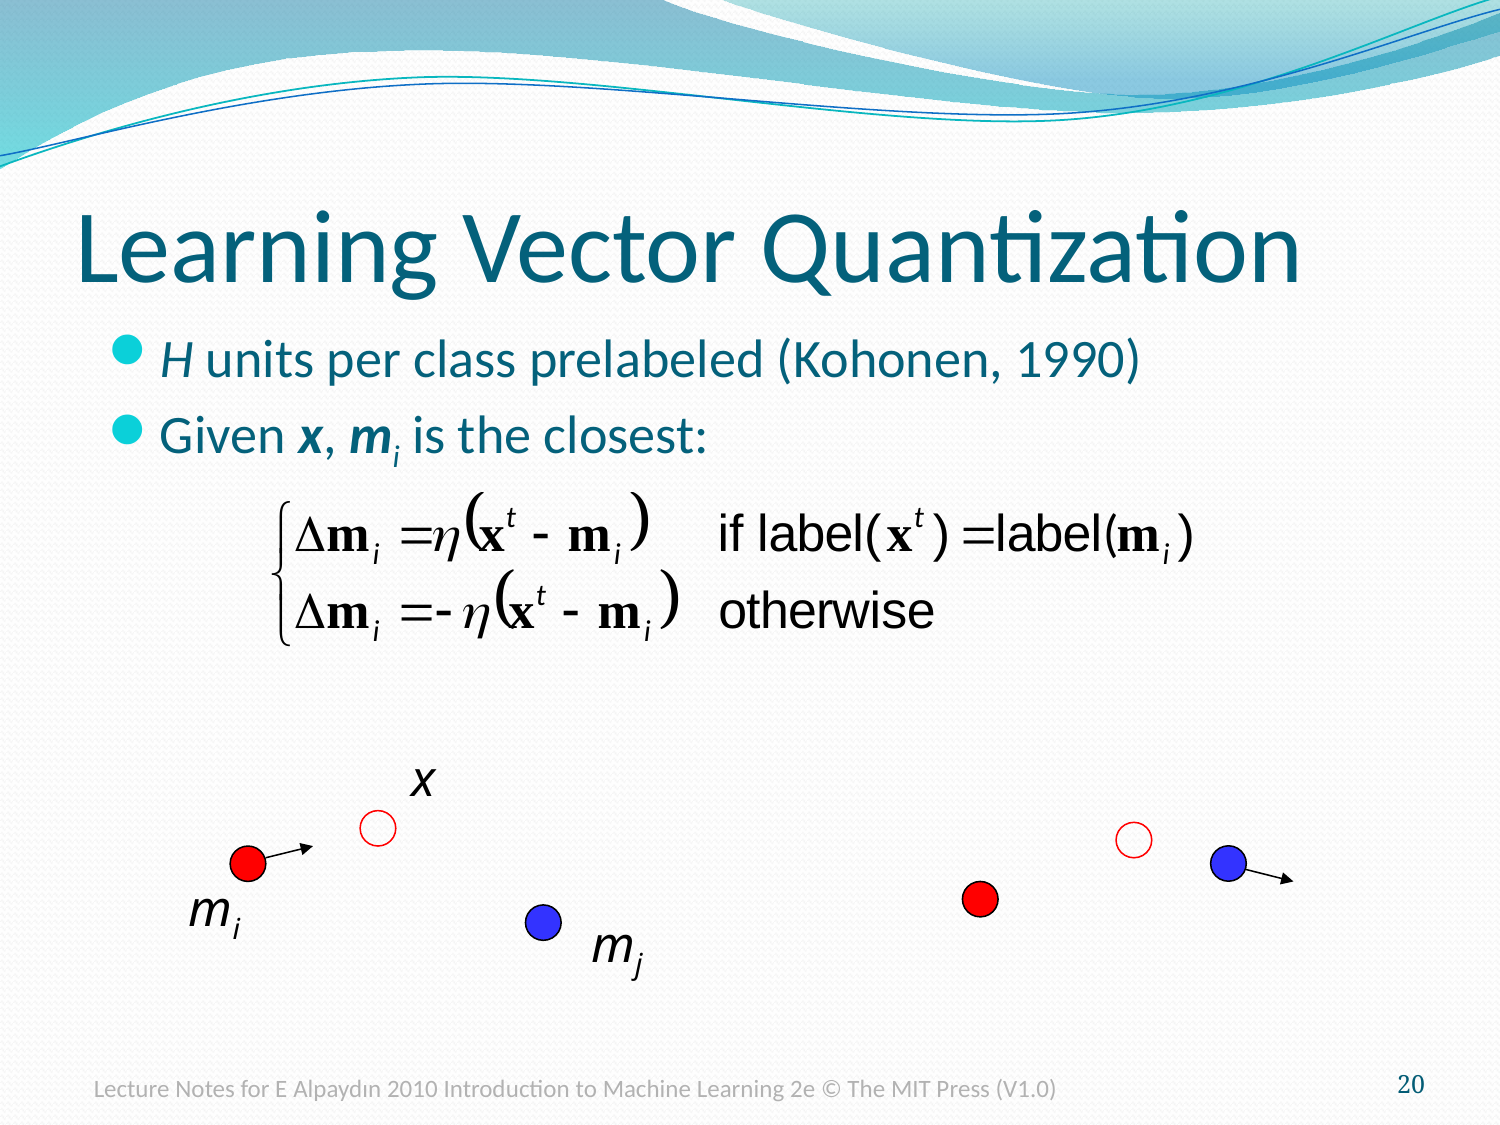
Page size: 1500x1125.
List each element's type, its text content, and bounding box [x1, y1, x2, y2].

text_box mi [173, 869, 255, 953]
text_box [1246, 869, 1294, 885]
text_box x [396, 739, 451, 815]
text_box [1116, 822, 1152, 858]
text_box [230, 846, 266, 880]
text_box mj [576, 904, 658, 988]
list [260, 491, 1216, 657]
text_box [265, 843, 313, 858]
text_box [1210, 845, 1247, 882]
text_box [525, 904, 562, 941]
slide_number 20 [1299, 1042, 1425, 1103]
text_box [360, 810, 396, 847]
list H units per class prelabeled (Kohonen, 1990) Given x, mi is the closest: [93, 316, 1444, 954]
footer Lecture Notes for E Alpaydın 2010 Introduction to Machine Learning 2e © The MIT Press (V1.0) [93, 1042, 1254, 1103]
title Learning Vector Quantization [75, 115, 1425, 303]
text_box [962, 881, 999, 917]
